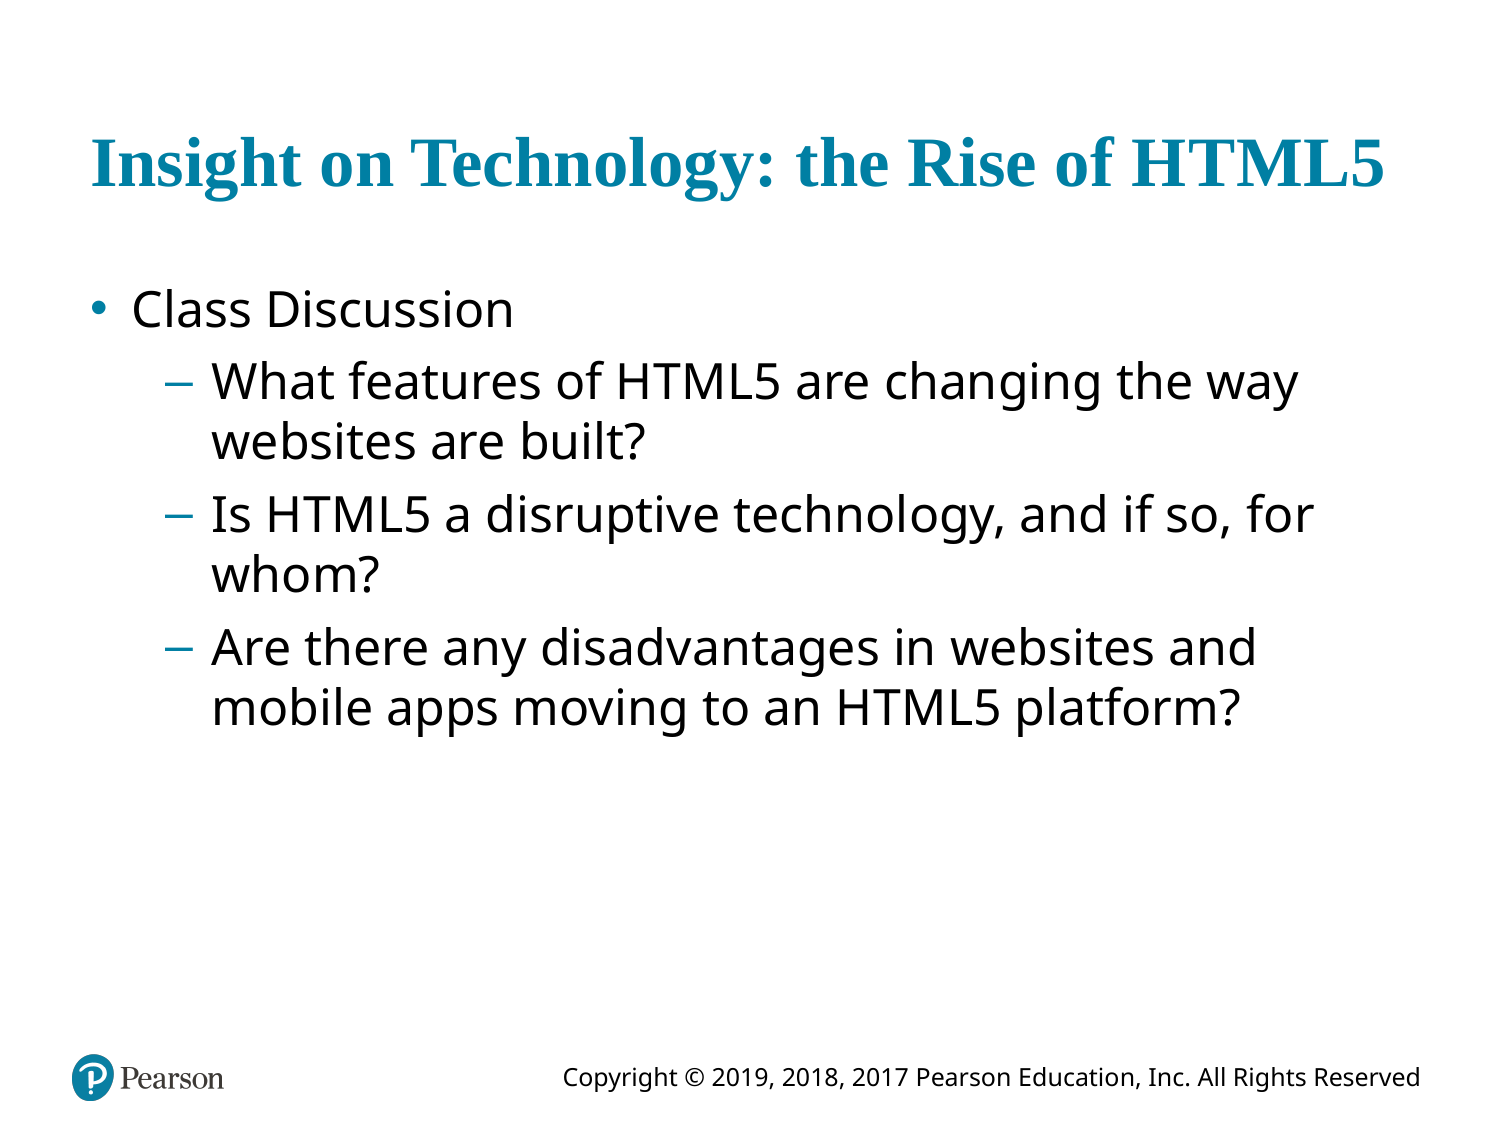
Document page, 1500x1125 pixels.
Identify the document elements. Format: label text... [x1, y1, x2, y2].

title Insight on Technology: the Rise of H T M L5 [75, 35, 1425, 216]
picture [80, 1063, 106, 1088]
list Class Discussion What features of H T M L5 are changing the way websites are built? Is H T M L5 a disruptive technology, and if so, for whom? Are there any disadvantages in websites and mobile apps moving to an H T M L5 platform? [75, 262, 1425, 755]
picture [98, 1054, 224, 1101]
picture [72, 1054, 88, 1070]
picture [72, 1087, 83, 1101]
